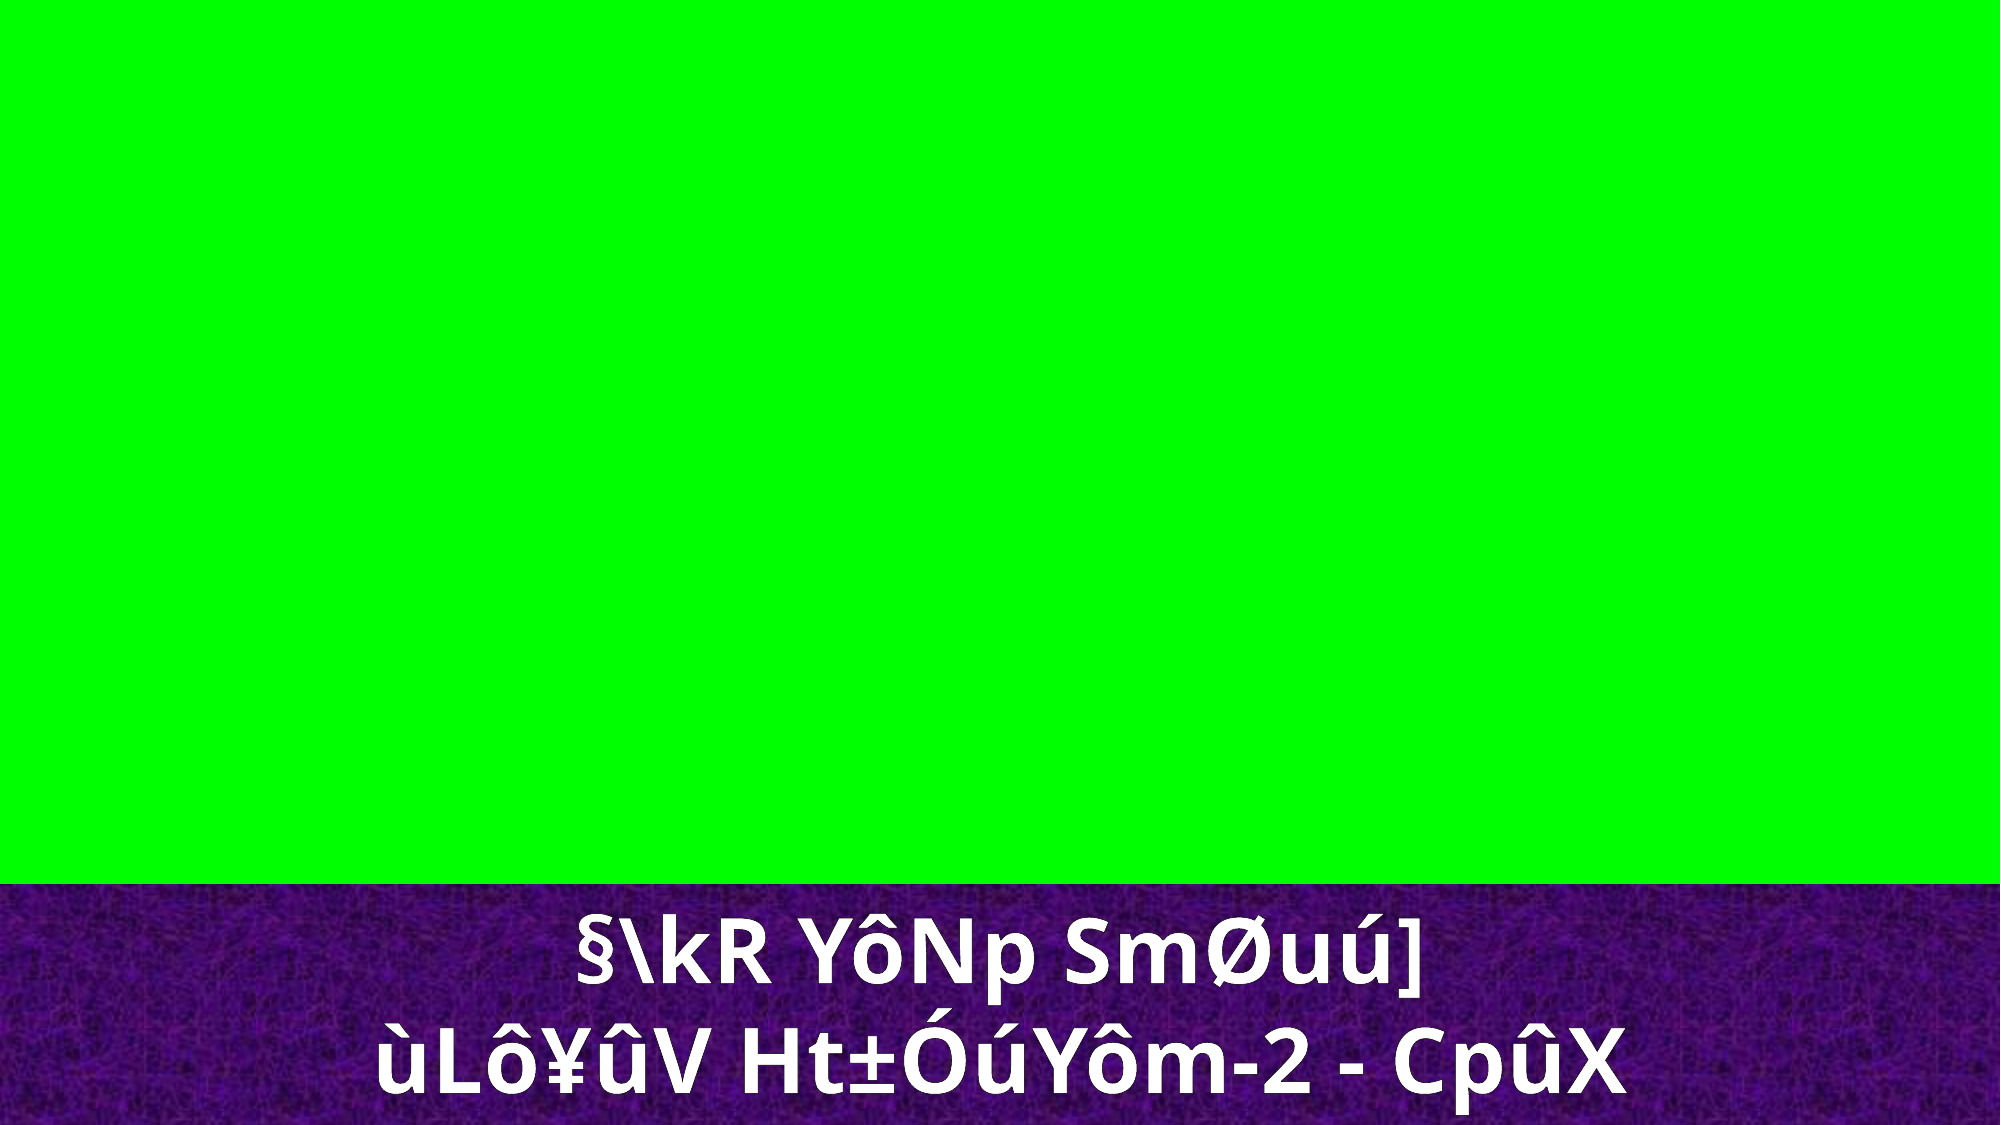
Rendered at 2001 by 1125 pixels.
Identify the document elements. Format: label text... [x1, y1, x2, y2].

text_box §\kR YôNp SmØuú] ùLô¥ûV Ht±ÓúYôm-2 - CpûX [0, 884, 2000, 1120]
text_box [0, 1120, 2000, 1125]
